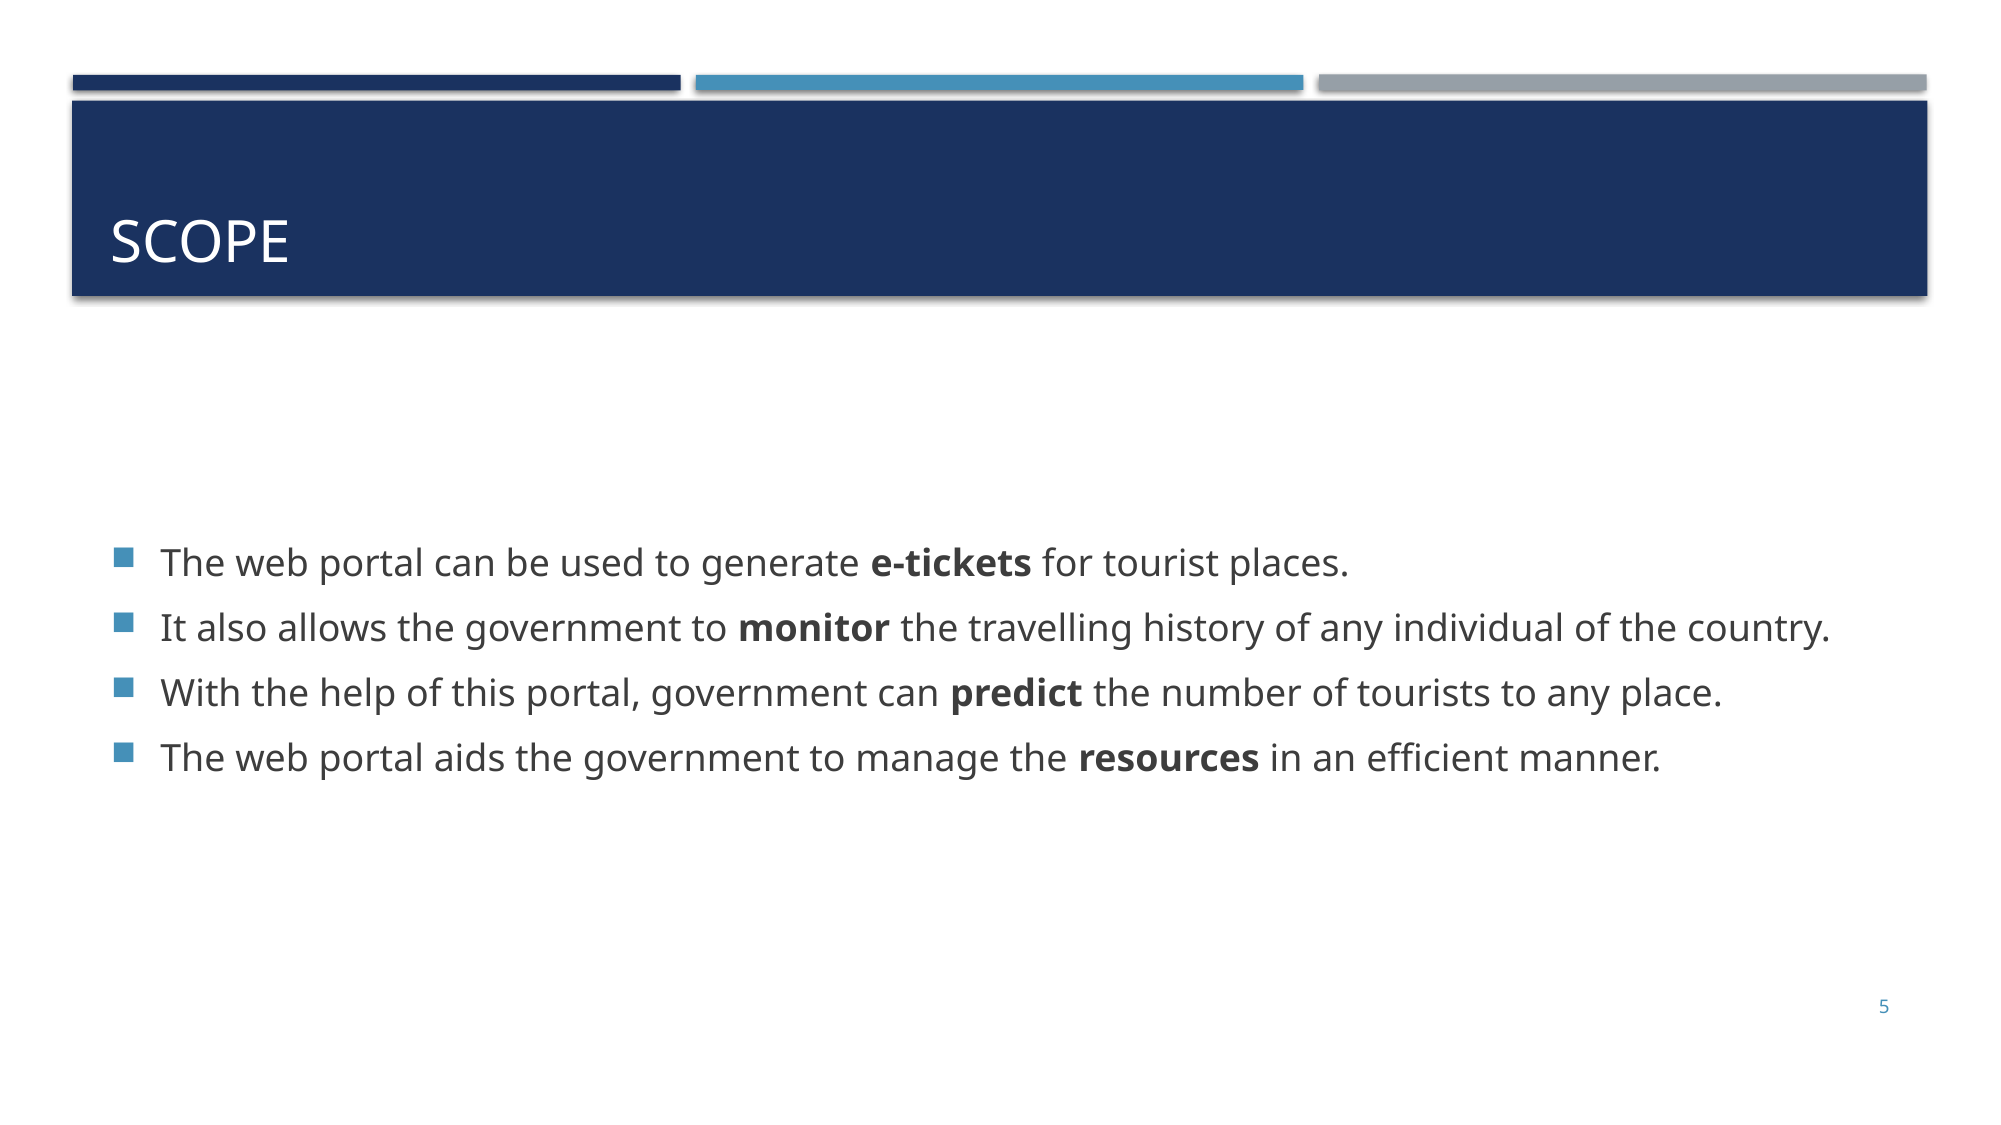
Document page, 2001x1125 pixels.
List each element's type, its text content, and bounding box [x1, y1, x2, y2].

list The web portal can be used to generate e-tickets for tourist places. It also allows the government to monitor the travelling history of any individual of the country. With the help of this portal, government can predict the number of tourists to any place. The web portal aids the government to manage the resources in an efficient manner. [95, 357, 1905, 962]
slide_number 5 [1732, 977, 1905, 1037]
title Scope [95, 115, 1905, 282]
